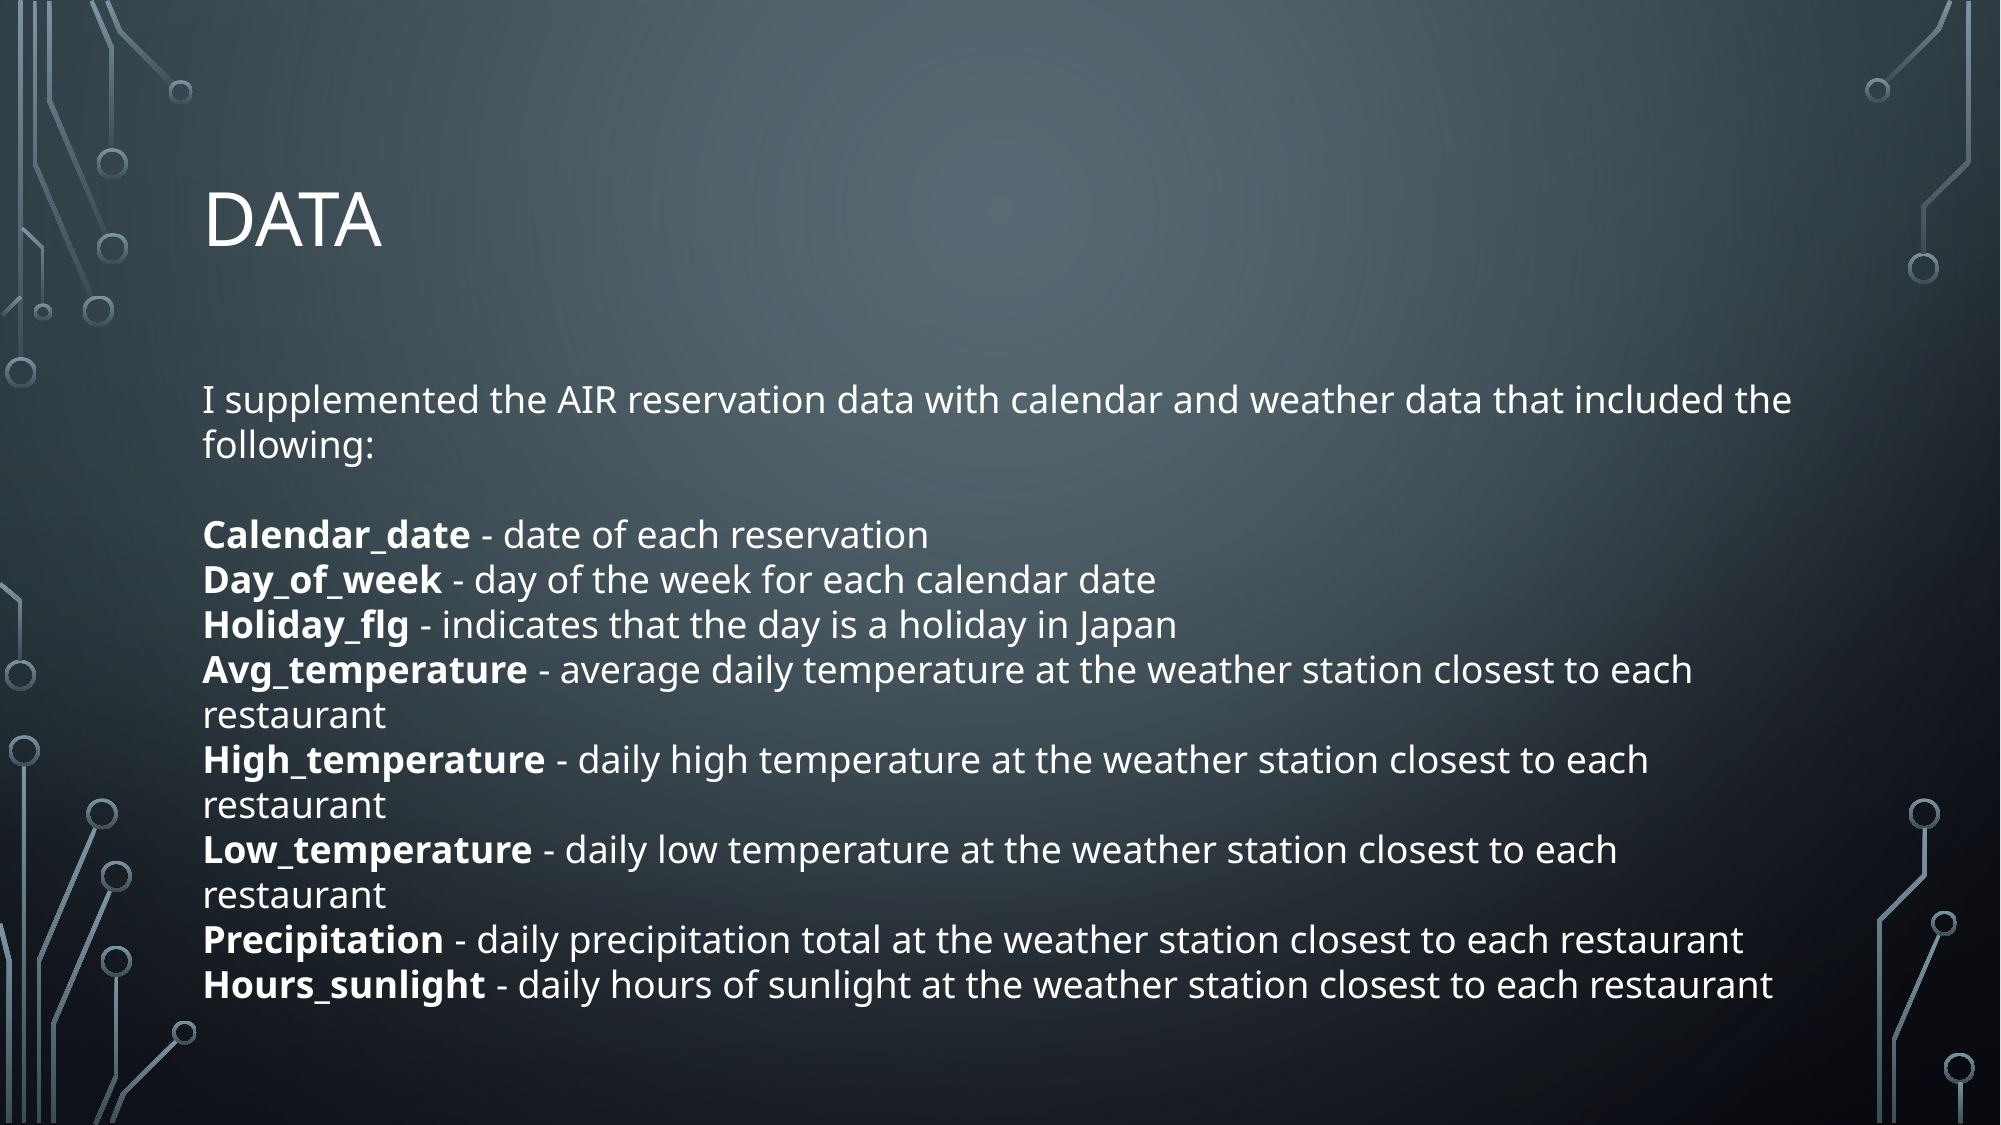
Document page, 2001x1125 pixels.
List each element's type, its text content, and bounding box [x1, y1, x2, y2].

title data [187, 101, 1813, 344]
list I supplemented the AIR reservation data with calendar and weather data that included the following: Calendar_date - date of each reservation Day_of_week - day of the week for each calendar date Holiday_flg - indicates that the day is a holiday in Japan Avg_temperature - average daily temperature at the weather station closest to each restaurant High_temperature - daily high temperature at the weather station closest to each restaurant Low_temperature - daily low temperature at the weather station closest to each restaurant Precipitation - daily precipitation total at the weather station closest to each restaurant Hours_sunlight - daily hours of sunlight at the weather station closest to each restaurant [187, 369, 1813, 950]
